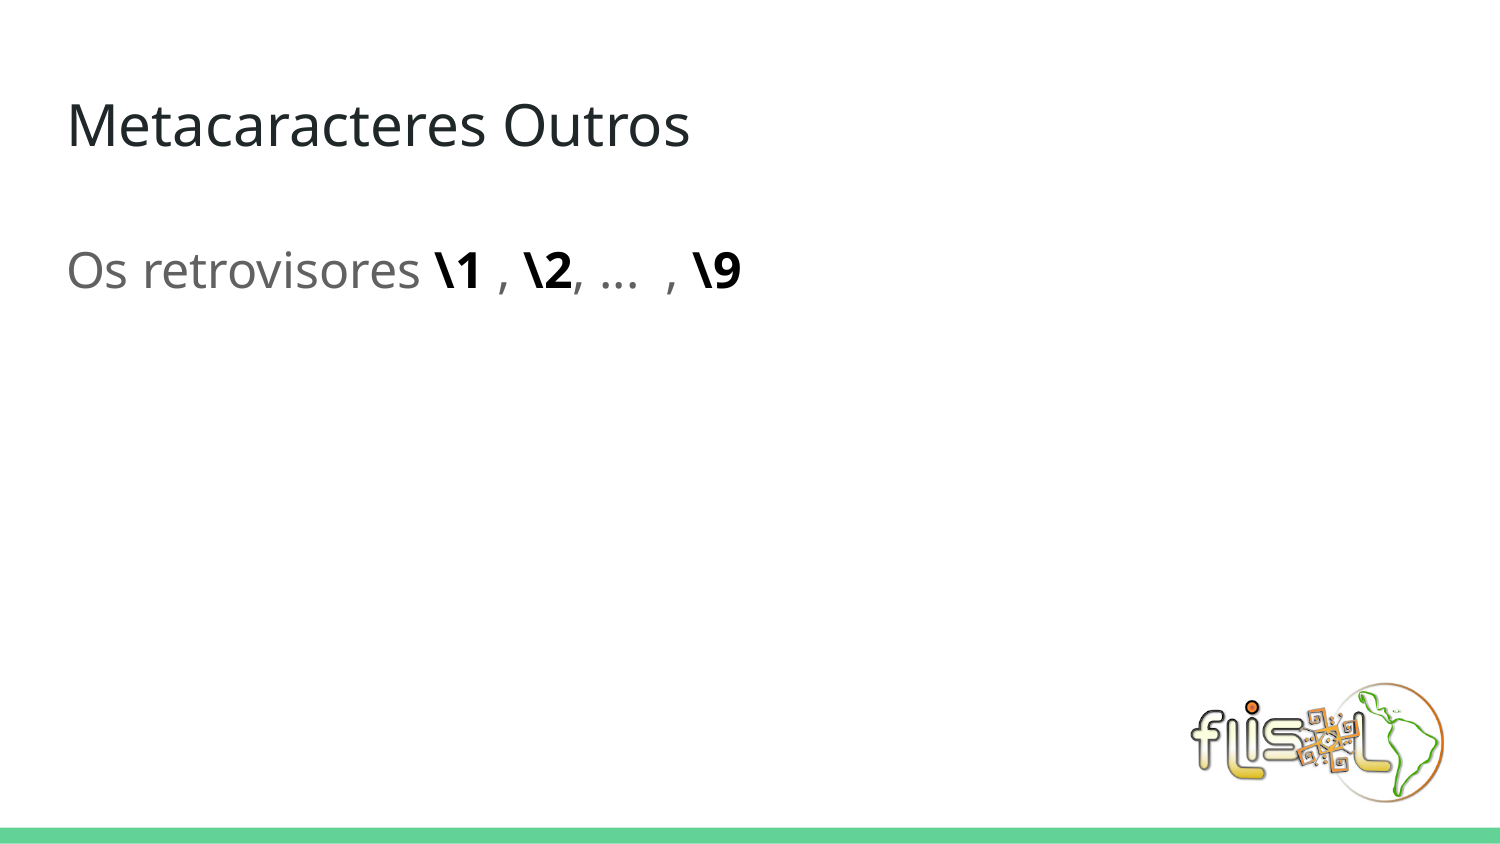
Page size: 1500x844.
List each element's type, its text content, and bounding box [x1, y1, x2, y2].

picture [1185, 677, 1450, 809]
title Metacaracteres Outros [51, 72, 1449, 167]
list Os retrovisores \1 , \2, ... , \9 [51, 215, 1449, 750]
